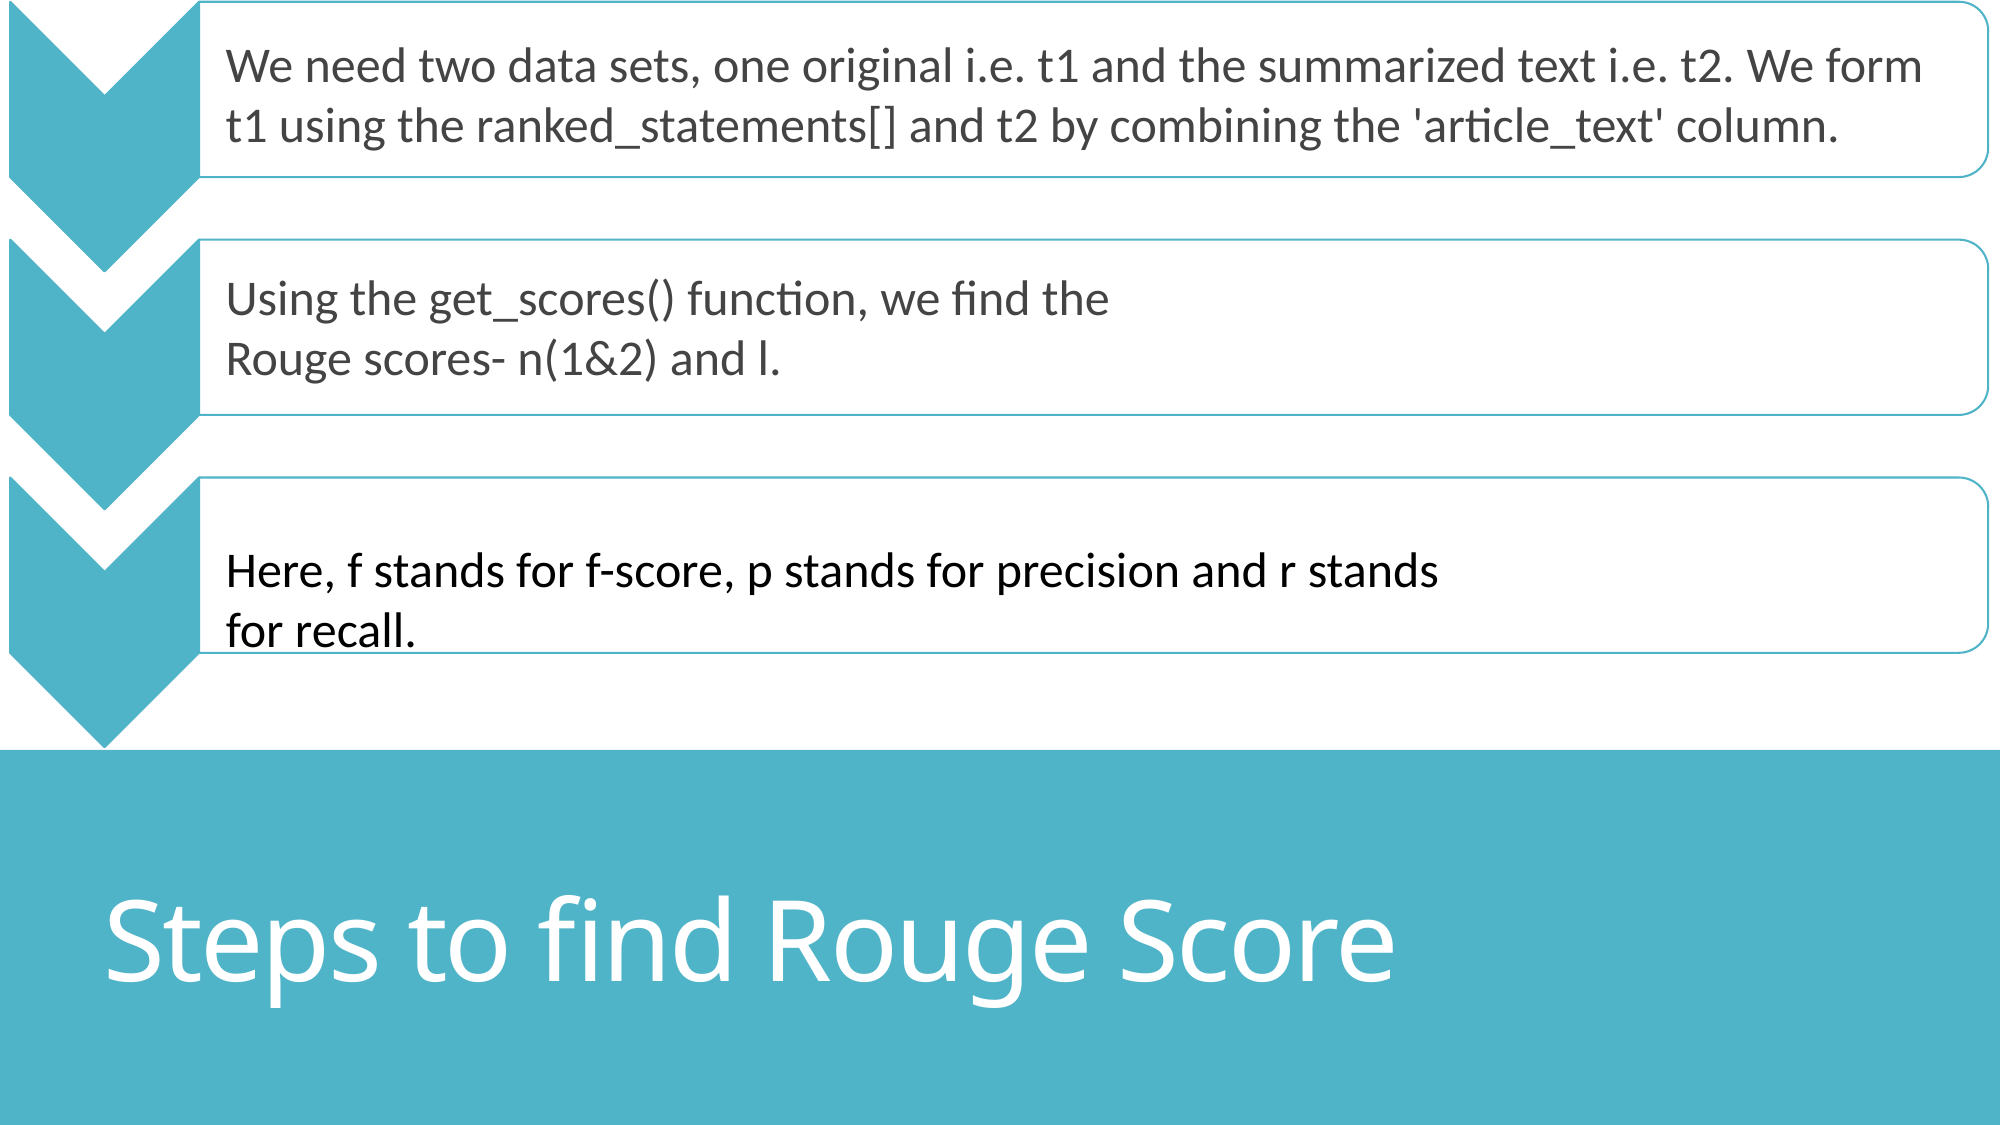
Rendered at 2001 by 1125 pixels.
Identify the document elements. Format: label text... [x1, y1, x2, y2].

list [9, 1, 1989, 748]
title Steps to find Rouge Score [88, 810, 1856, 1083]
text_box [0, 749, 2000, 1125]
